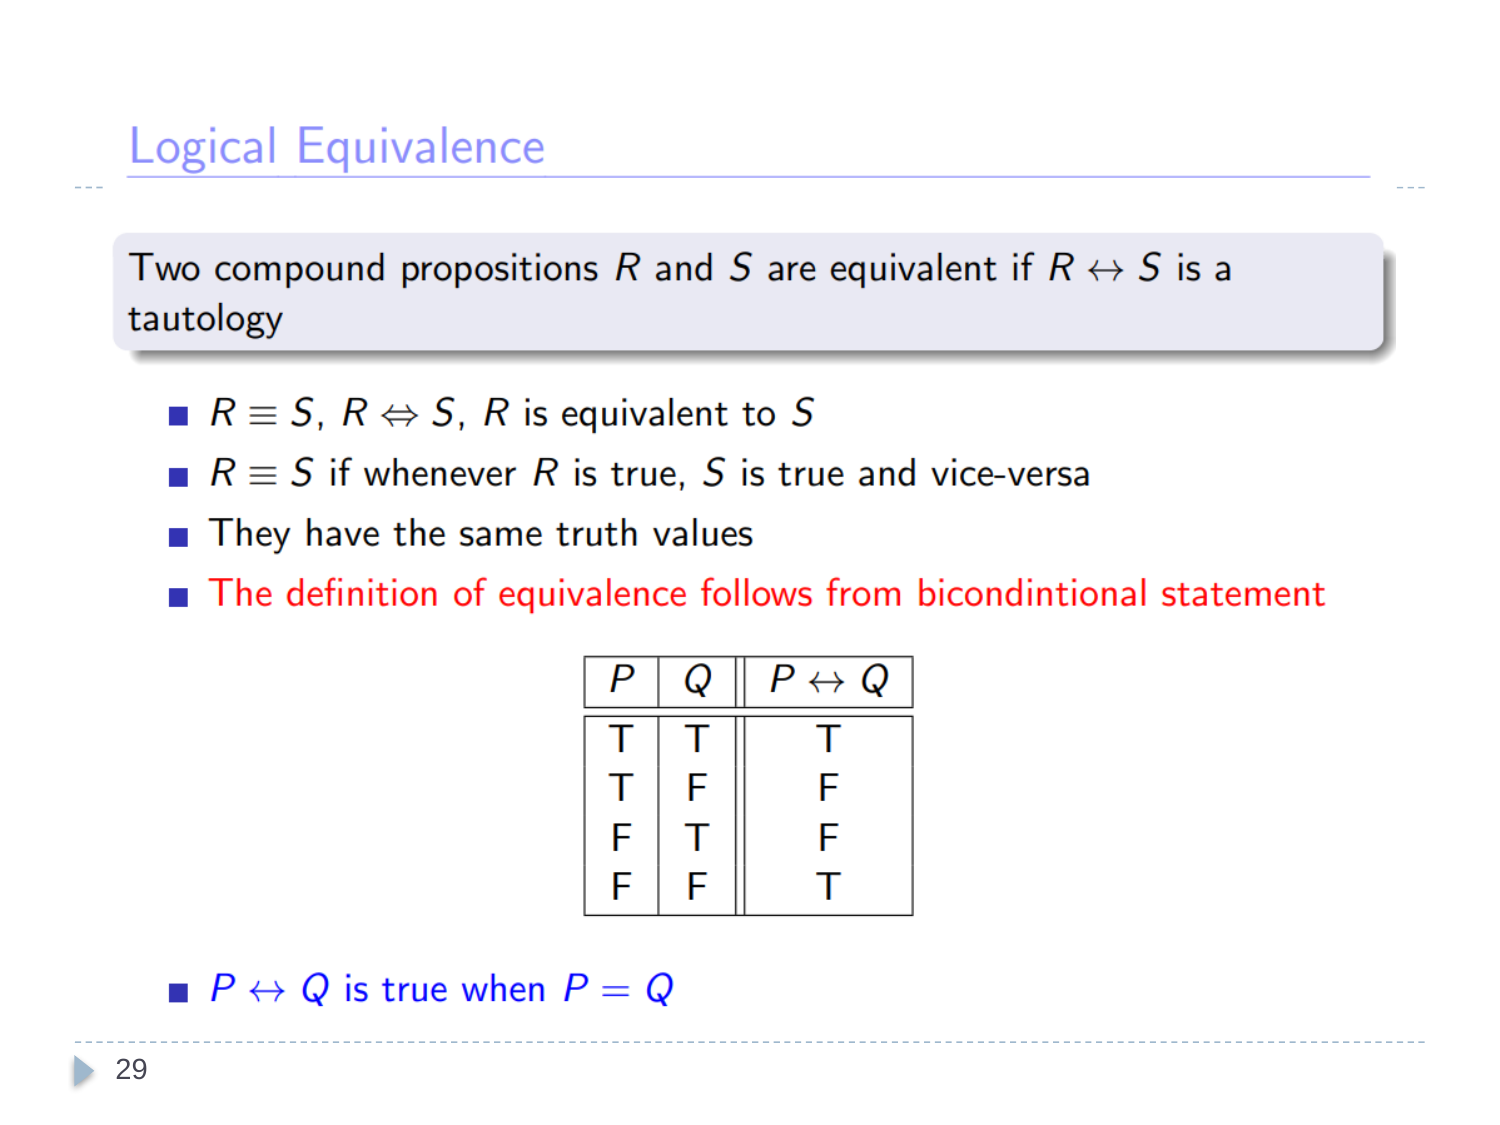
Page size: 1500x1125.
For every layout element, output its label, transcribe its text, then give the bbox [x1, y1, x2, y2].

picture [104, 104, 1396, 1021]
slide_number 29 [100, 1042, 426, 1103]
